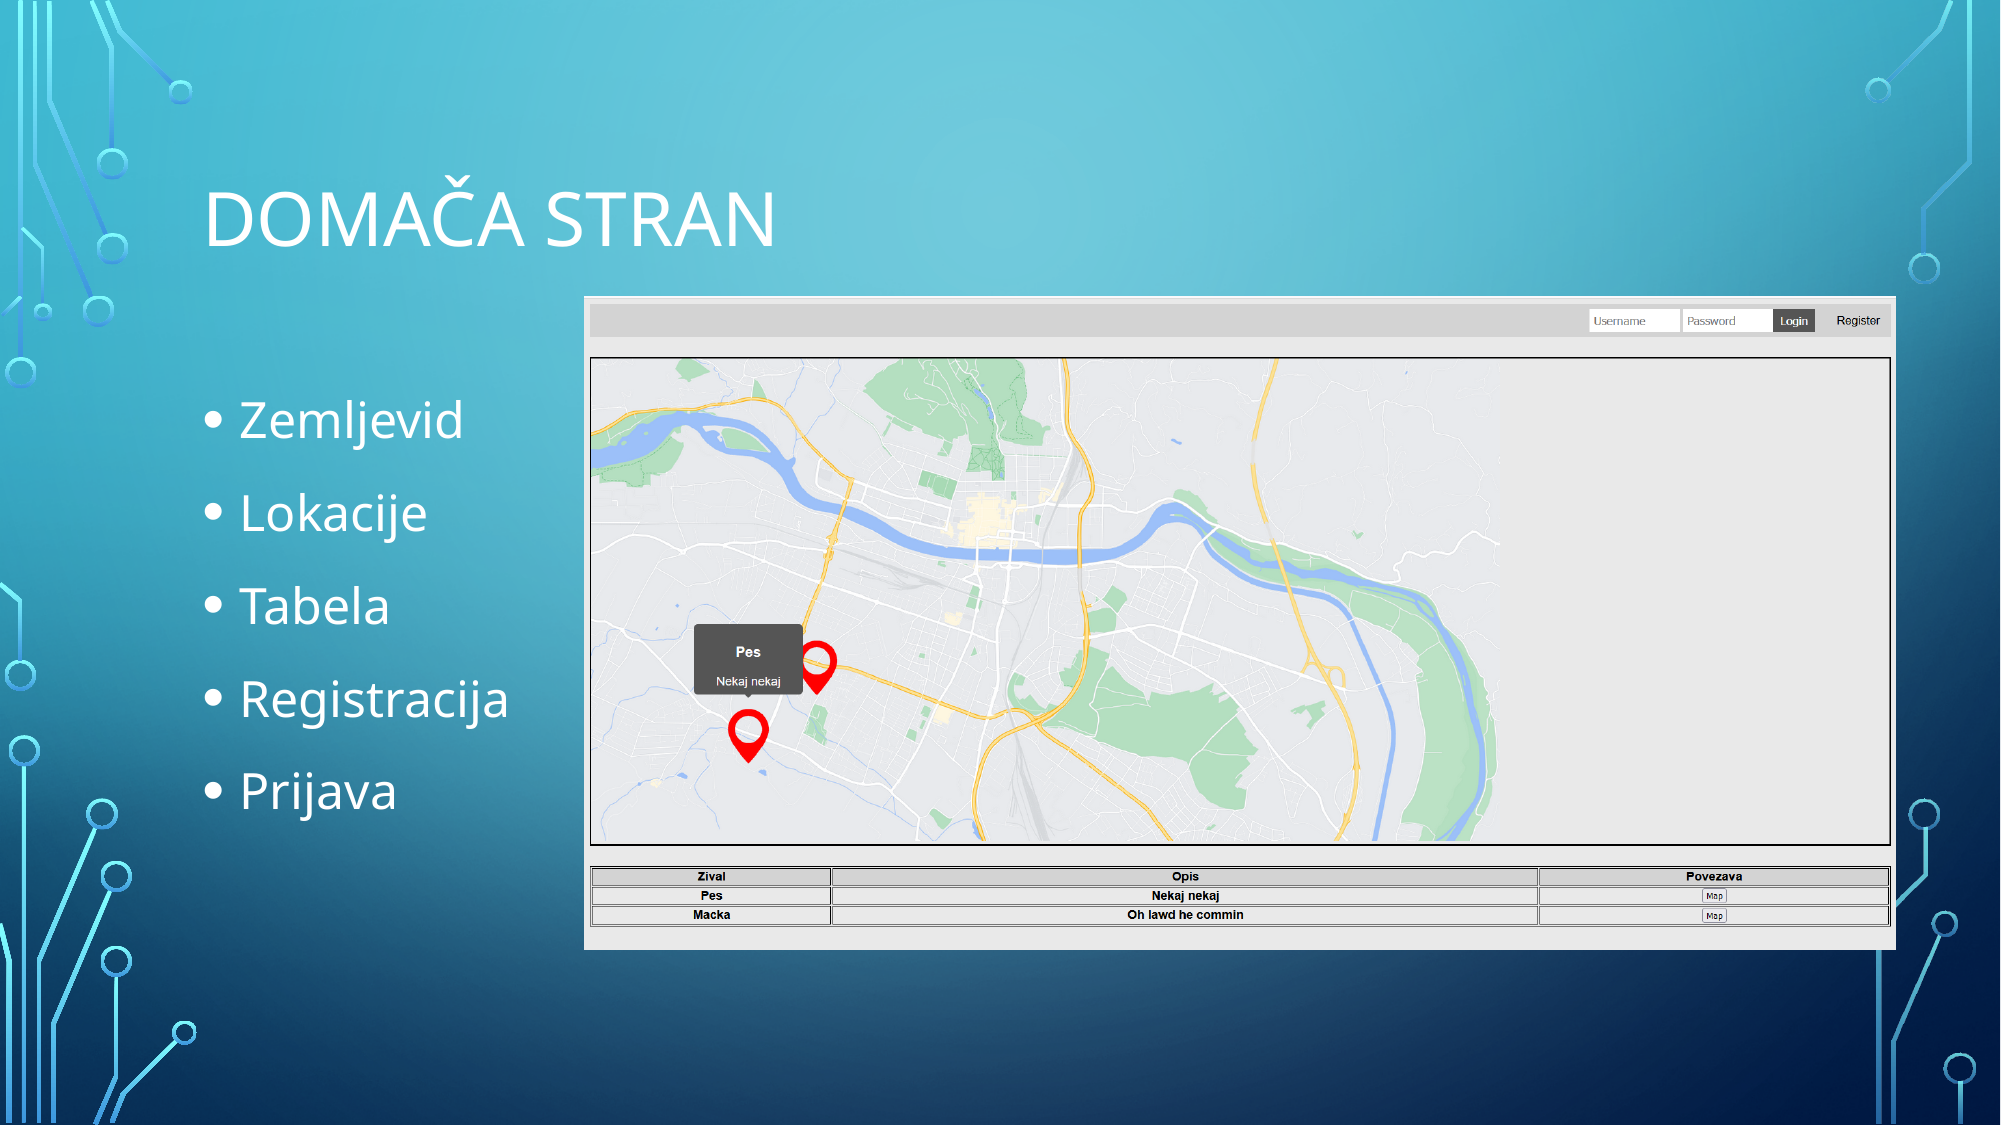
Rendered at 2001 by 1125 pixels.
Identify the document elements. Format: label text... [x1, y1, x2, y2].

picture [583, 296, 1897, 951]
list Zemljevid Lokacije Tabela Registracija Prijava [187, 369, 583, 950]
title Domača Stran [187, 101, 1813, 344]
